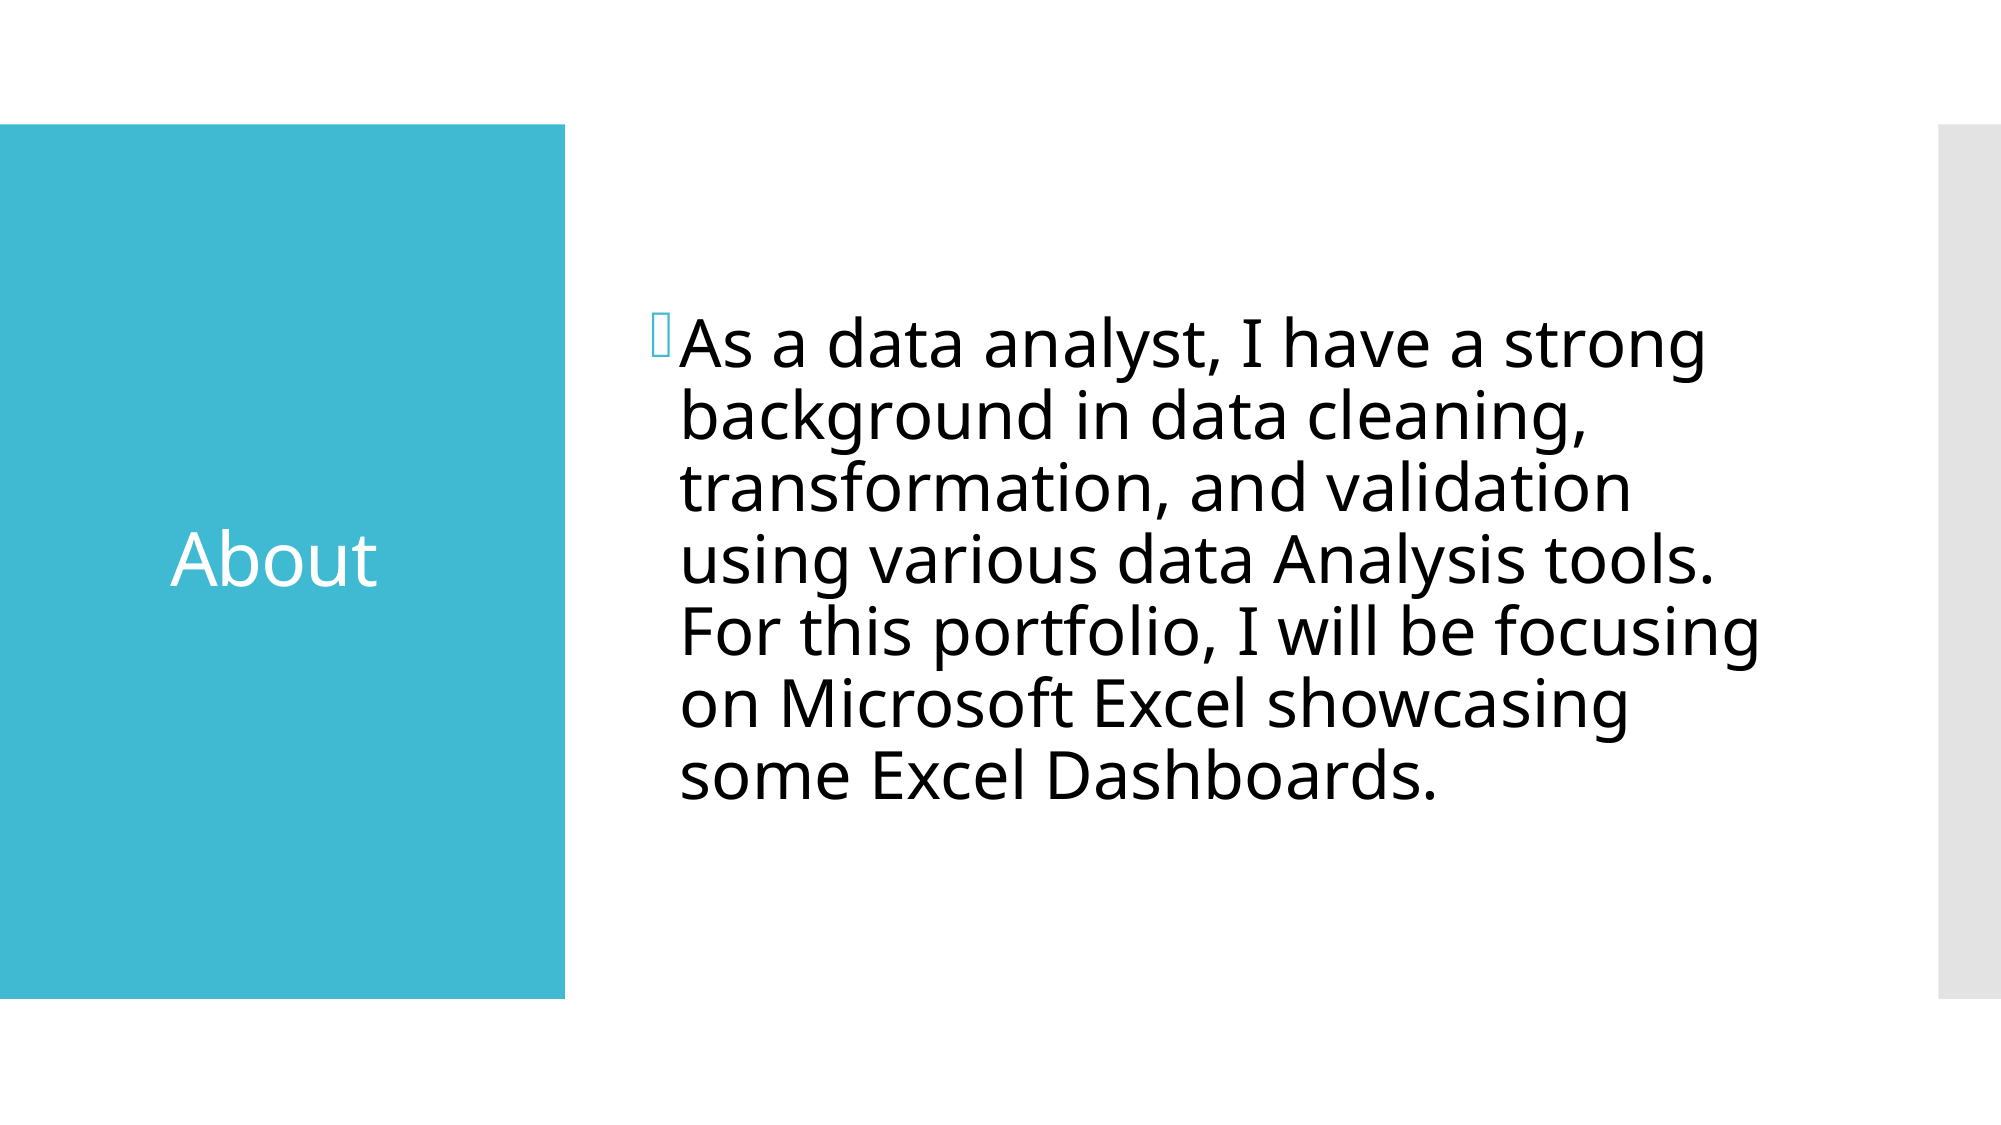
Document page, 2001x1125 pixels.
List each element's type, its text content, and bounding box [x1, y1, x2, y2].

list As a data analyst, I have a strong background in data cleaning, transformation, and validation using various data Analysis tools. For this portfolio, I will be focusing on Microsoft Excel showcasing some Excel Dashboards. [634, 141, 1835, 982]
title About [41, 184, 525, 940]
